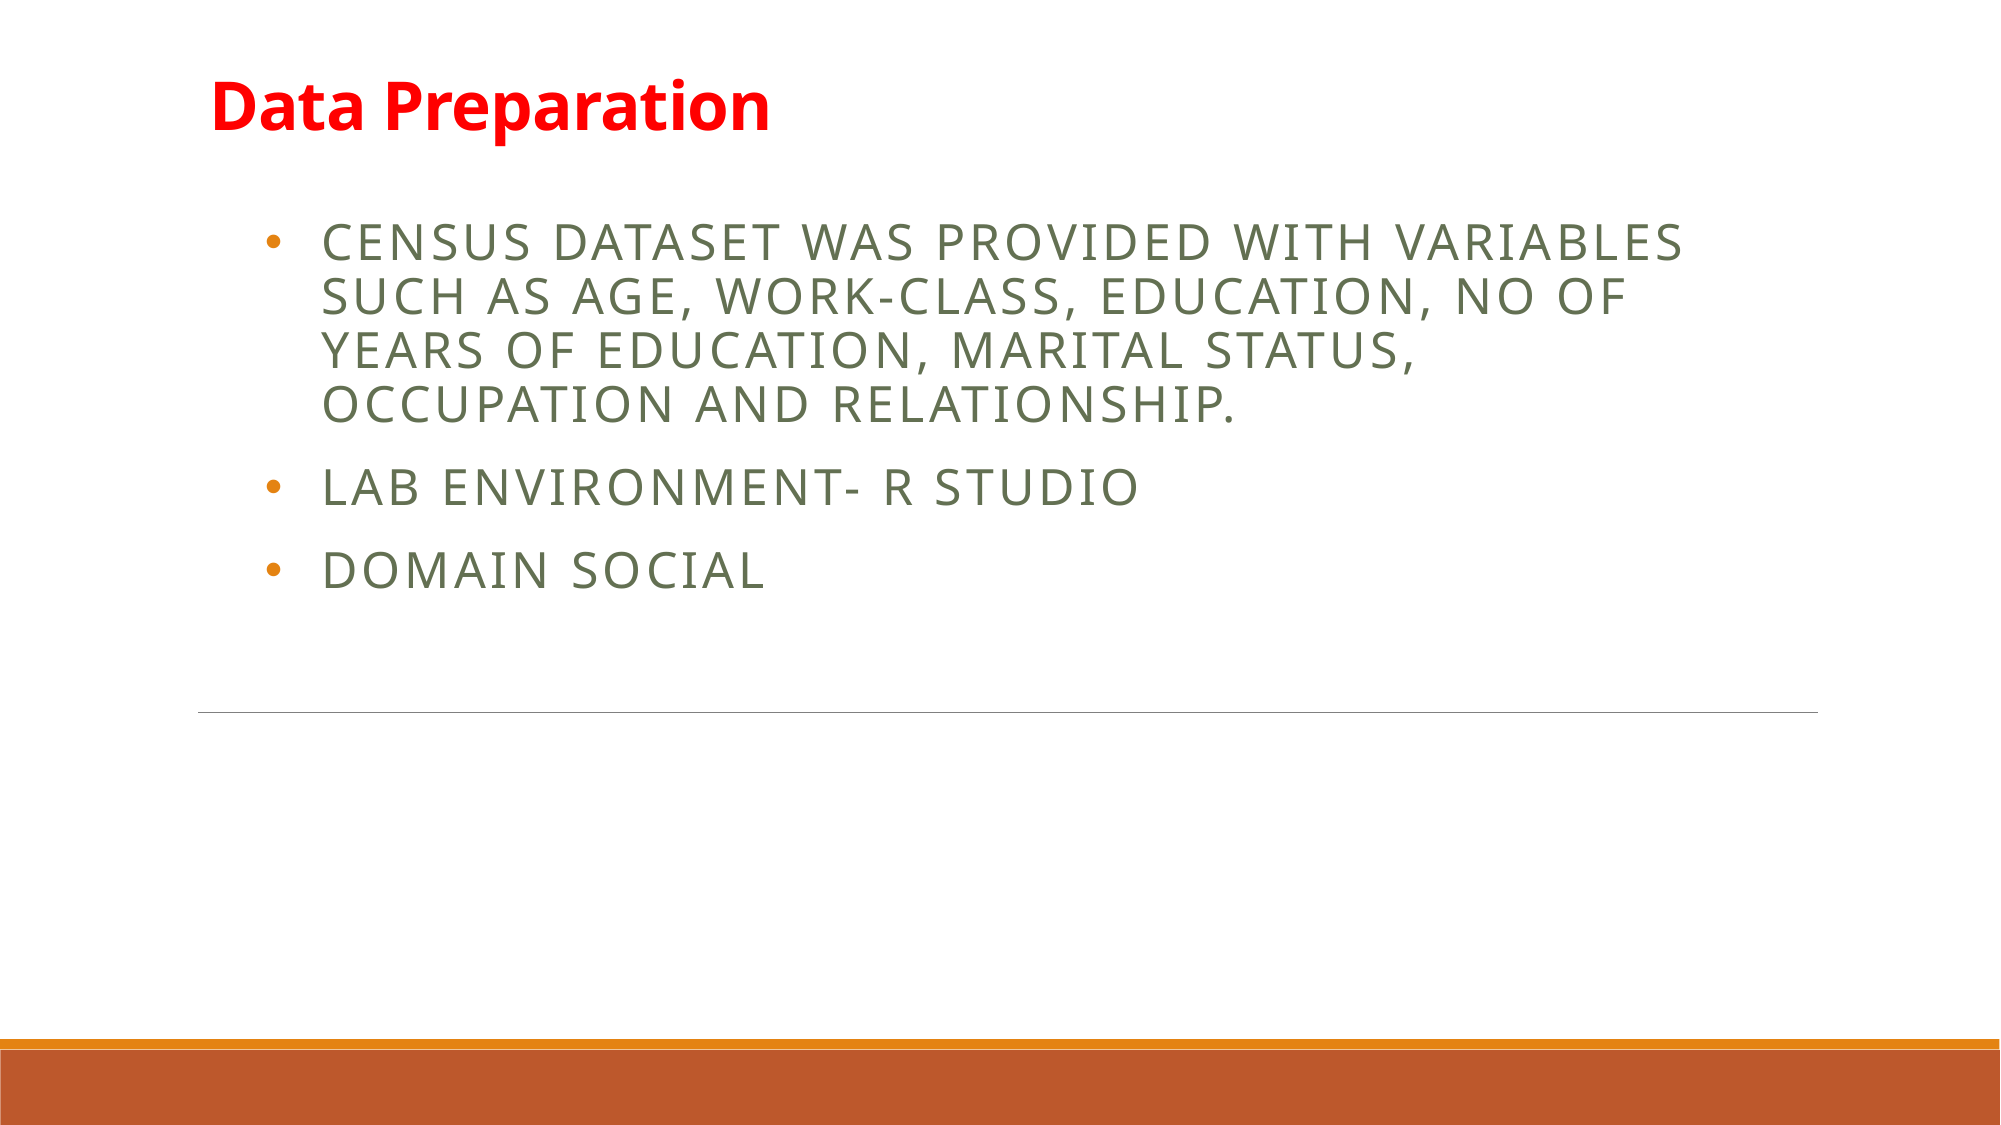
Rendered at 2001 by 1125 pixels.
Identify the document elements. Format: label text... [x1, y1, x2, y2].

title Data Preparation [194, 68, 1695, 153]
subtitle Census Dataset was provided with variables such as age, work-class, education, no of years of education, marital status, occupation and relationship. Lab environment- R Studio Domain Social [249, 210, 1750, 863]
